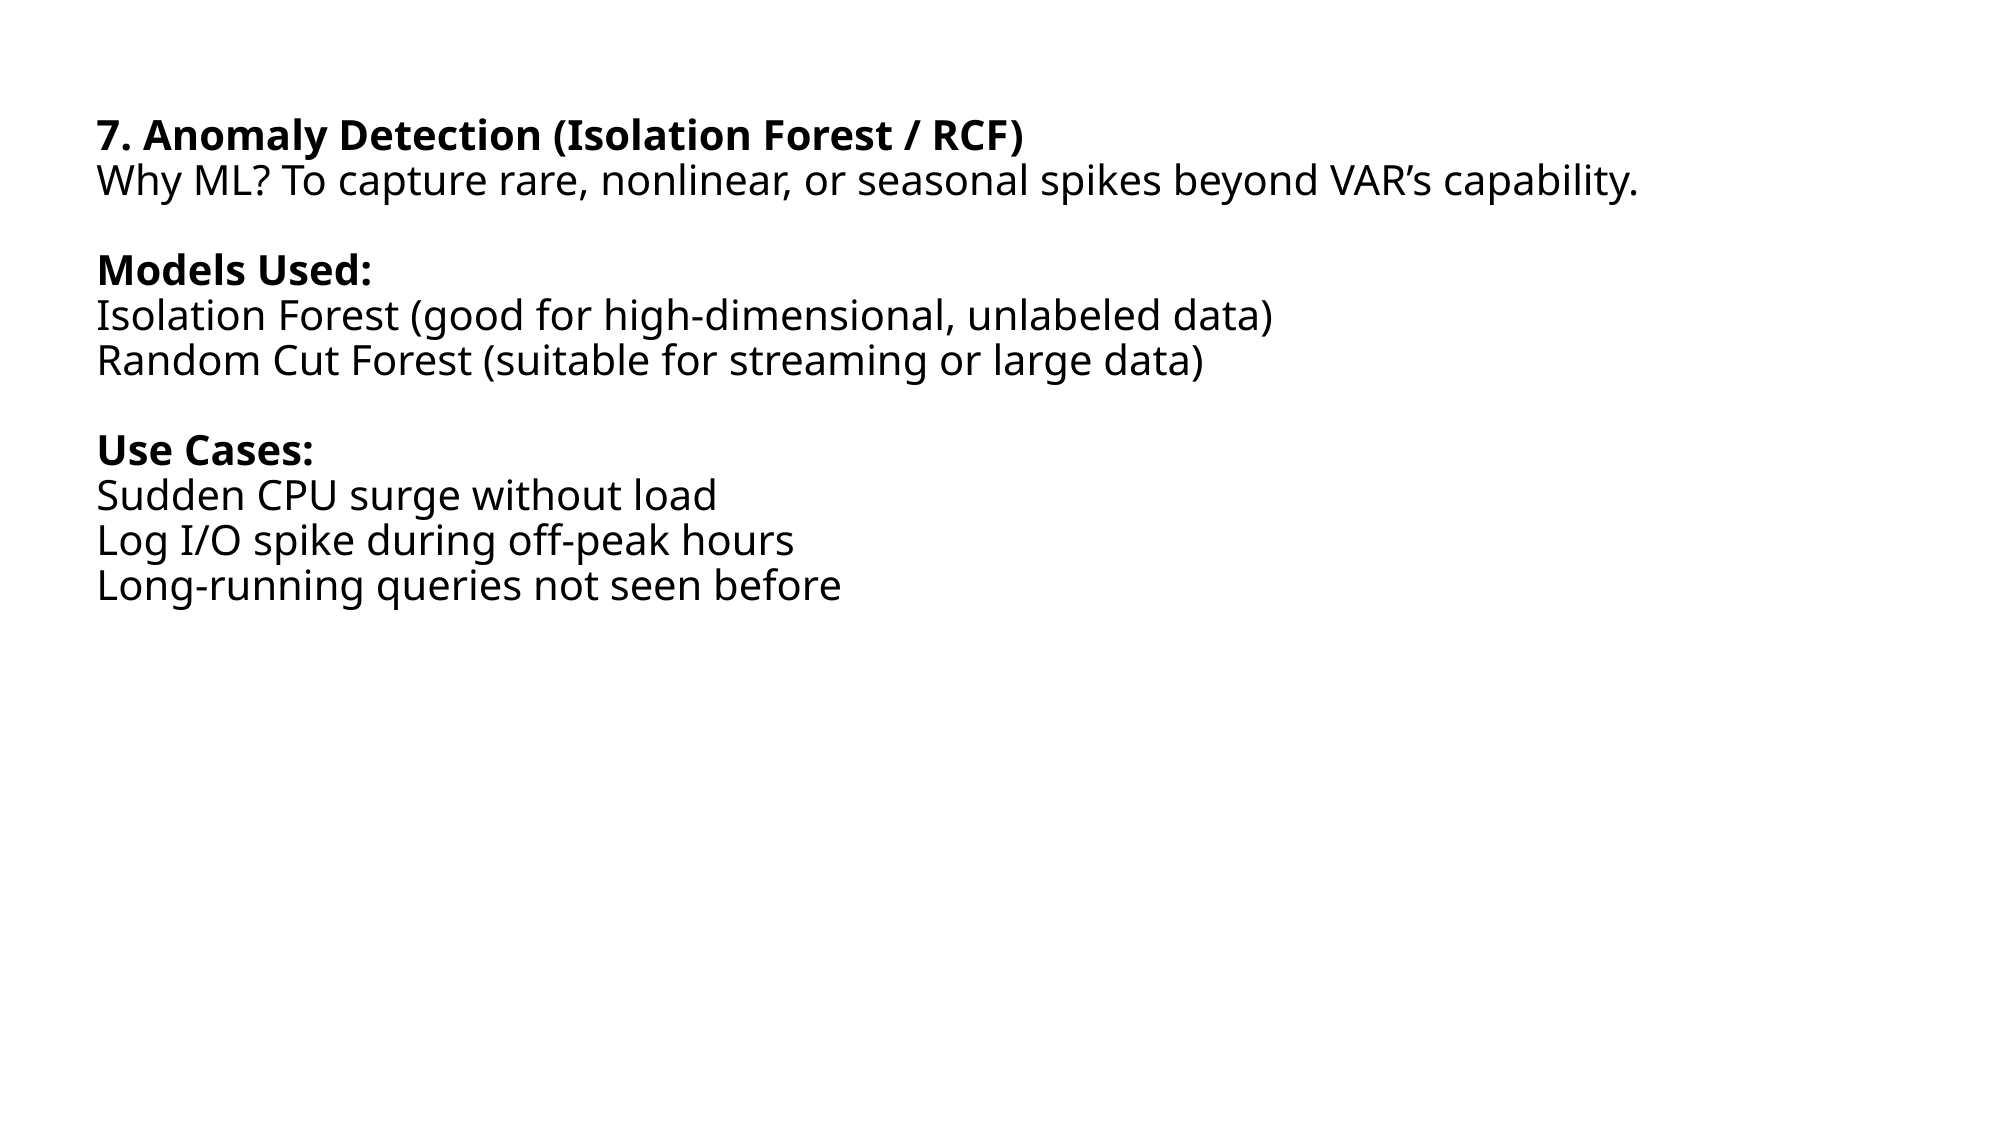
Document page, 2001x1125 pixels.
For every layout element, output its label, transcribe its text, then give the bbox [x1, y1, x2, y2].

title 7. Anomaly Detection (Isolation Forest / RCF) Why ML? To capture rare, nonlinear, or seasonal spikes beyond VAR’s capability. Models Used: Isolation Forest (good for high-dimensional, unlabeled data) Random Cut Forest (suitable for streaming or large data) Use Cases: Sudden CPU surge without load Log I/O spike during off-peak hours Long-running queries not seen before [81, 74, 1720, 713]
